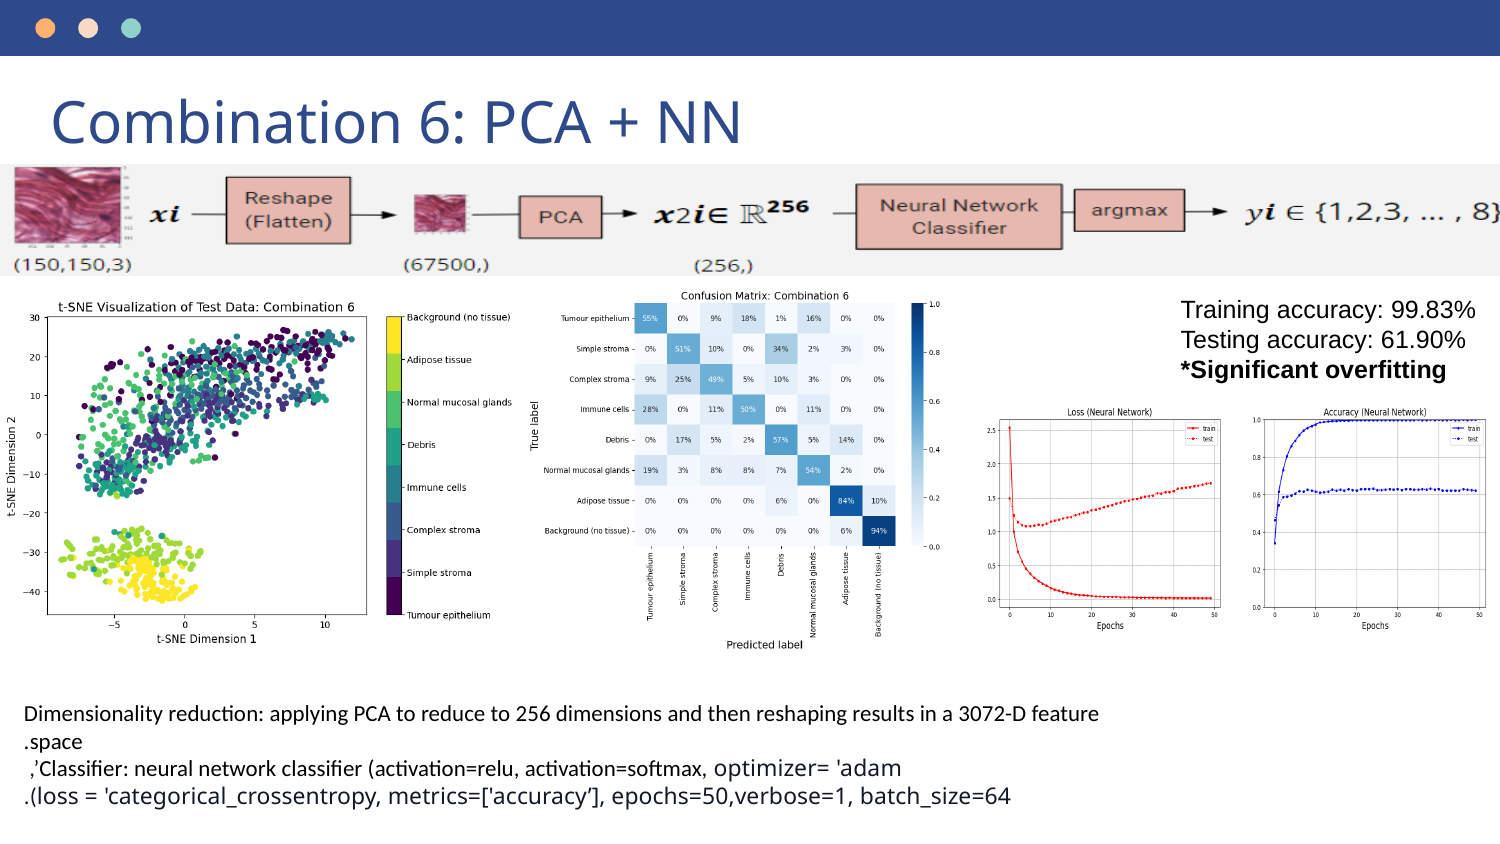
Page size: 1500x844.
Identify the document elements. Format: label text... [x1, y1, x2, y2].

picture [982, 403, 1490, 636]
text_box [0, 0, 1500, 57]
title Combination 6: PCA + NN [35, 70, 1487, 148]
text_box Training accuracy: 99.83% Testing accuracy: 61.90% *Significant overfitting [1165, 286, 1500, 421]
picture [0, 294, 518, 651]
text_box Dimensionality reduction: applying PCA to reduce to 256 dimensions and then reshaping results in a 3072-D feature space. Classifier: neural network classifier (activation=relu, activation=softmax, optimizer= 'adam’, loss = 'categorical_crossentropy, metrics=['accuracy’], epochs=50,verbose=1, batch_size=64). [9, 691, 1181, 817]
picture [0, 163, 1500, 276]
picture [525, 286, 945, 655]
